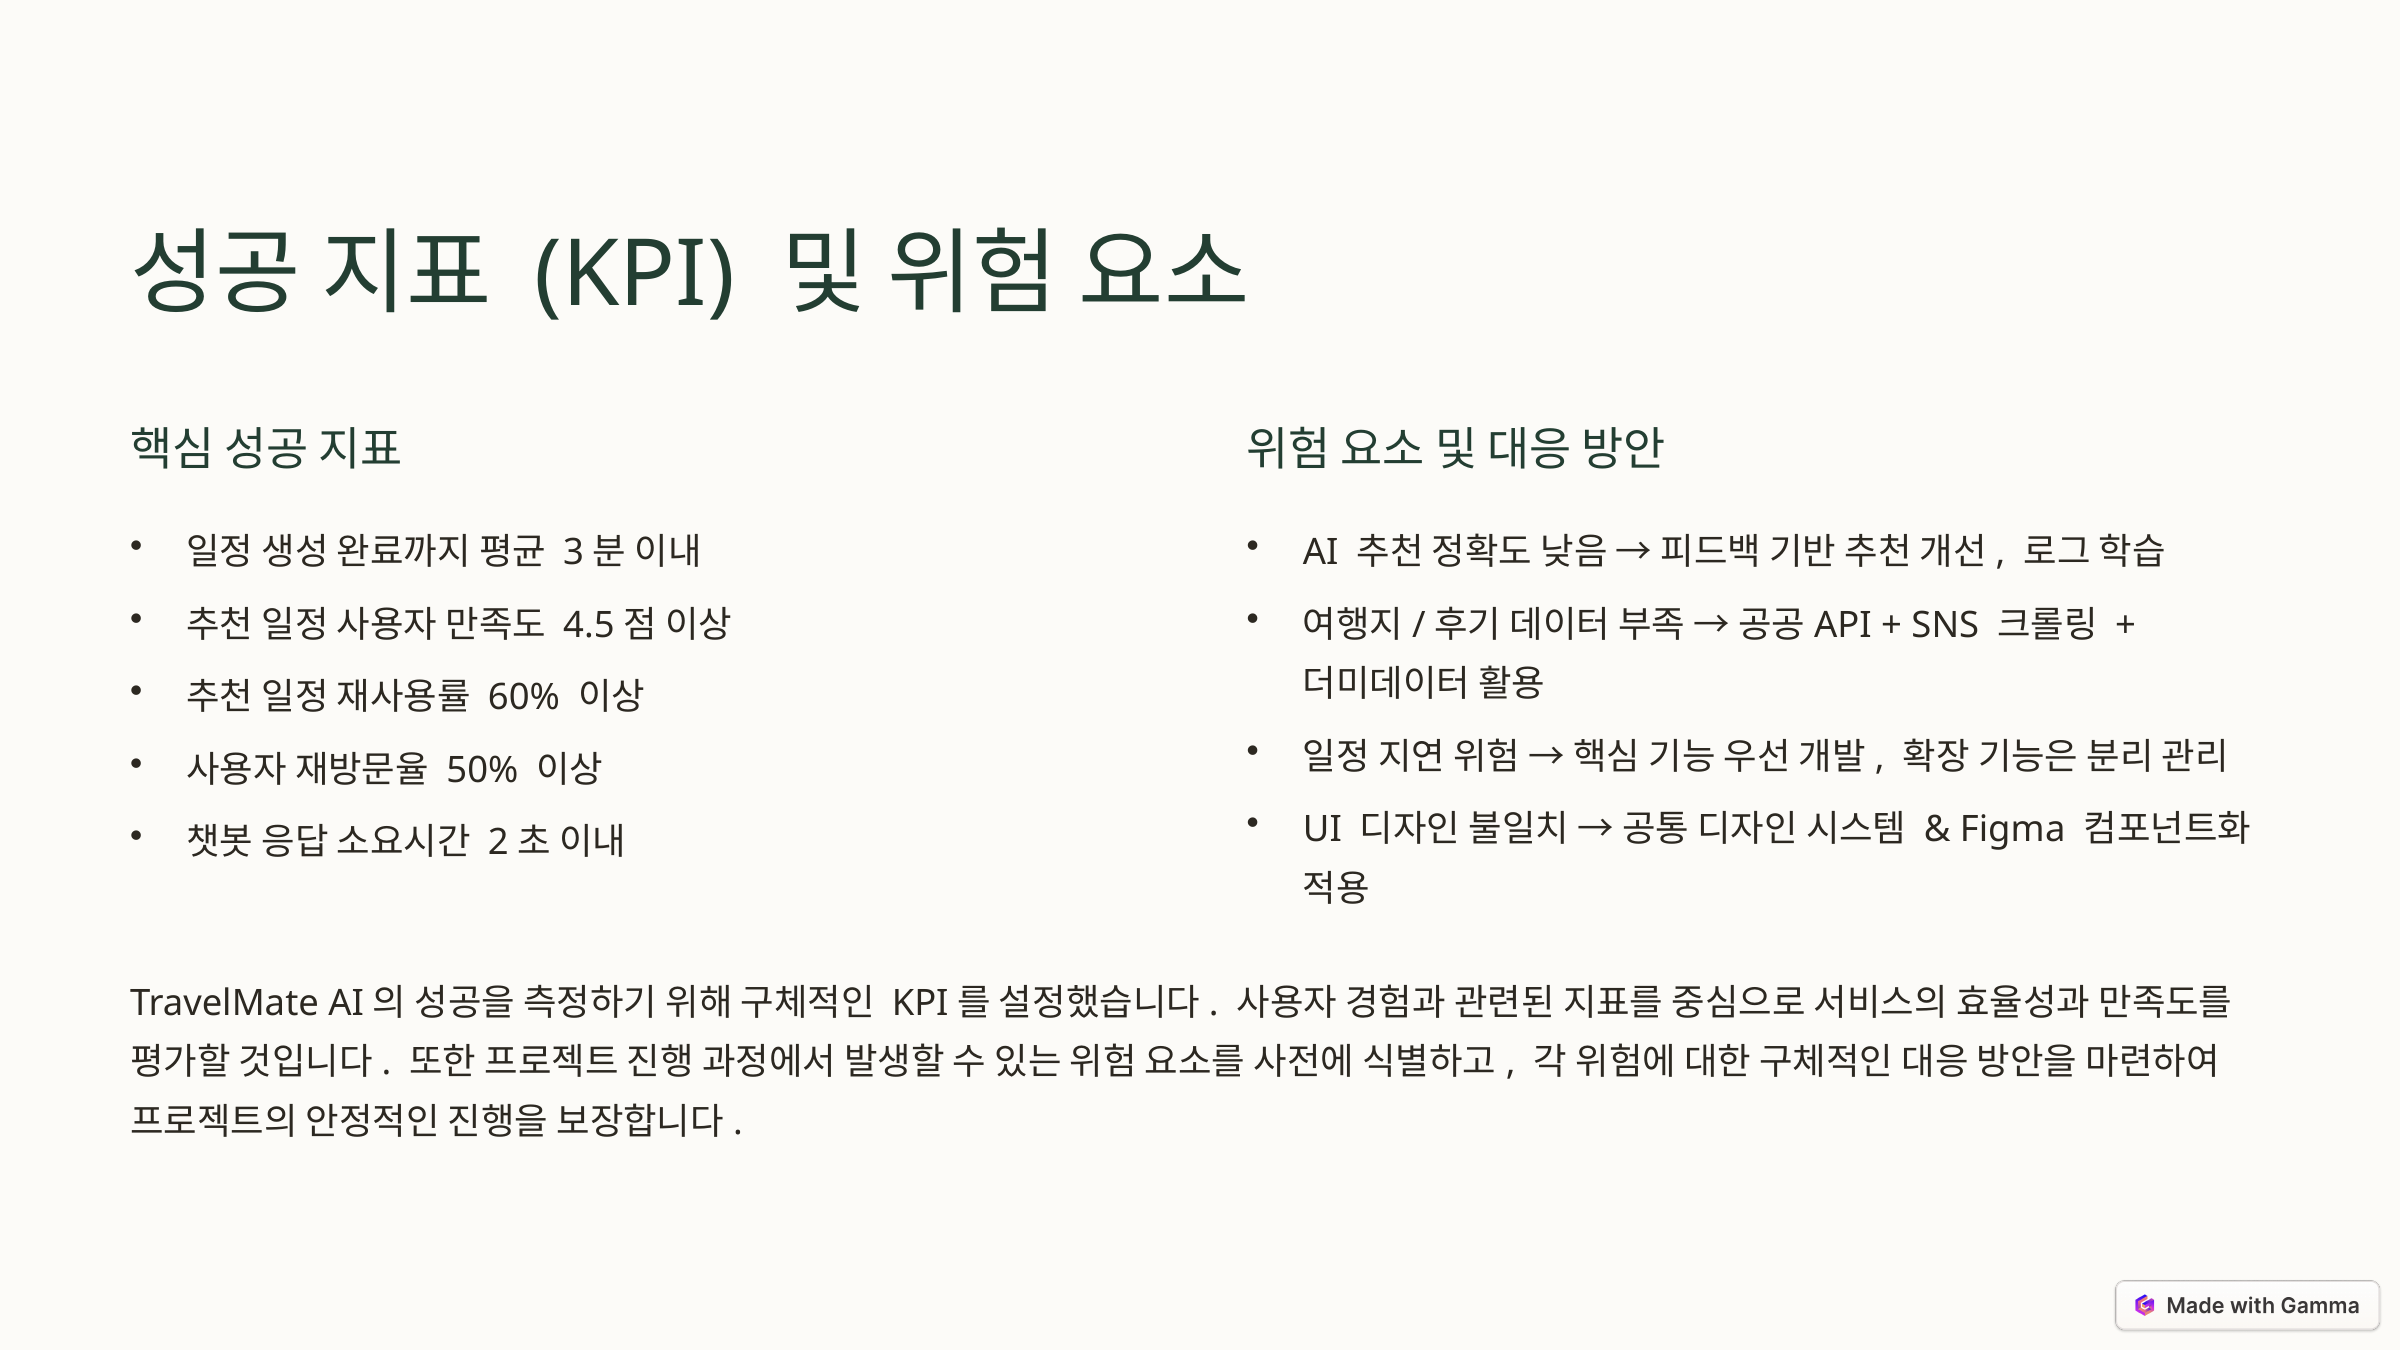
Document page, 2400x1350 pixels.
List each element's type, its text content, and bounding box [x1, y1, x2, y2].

text_box 핵심 성공 지표 [130, 417, 596, 476]
text_box 사용자 재방문율 50% 이상 [130, 730, 1155, 790]
text_box 성공 지표 (KPI) 및 위험 요소 [130, 207, 1213, 325]
text_box UI 디자인 불일치 → 공통 디자인 시스템 & Figma 컴포넌트화 적용 [1246, 789, 2271, 909]
text_box 여행지/후기 데이터 부족 → 공공API + SNS 크롤링 + 더미데이터 활용 [1246, 584, 2271, 704]
text_box 추천 일정 사용자 만족도 4.5점 이상 [130, 584, 1155, 645]
text_box TravelMate AI의 성공을 측정하기 위해 구체적인 KPI를 설정했습니다. 사용자 경험과 관련된 지표를 중심으로 서비스의 효율성과 만족도를 평가할 것입니다. 또한 프로젝트 진행 과정에서 발생할 수 있는 위험 요소를 사전에 식별하고, 각 위험에 대한 구체적인 대응 방안을 마련하여 프로젝트의 안정적인 진행을 보장합니다. [130, 963, 2270, 1143]
text_box 추천 일정 재사용률 60% 이상 [130, 657, 1155, 717]
text_box 위험 요소 및 대응 방안 [1246, 417, 1712, 476]
text_box AI 추천 정확도 낮음 → 피드백 기반 추천 개선, 로그 학습 [1246, 512, 2271, 572]
picture [2106, 1271, 2389, 1339]
text_box 챗봇 응답 소요시간 2초 이내 [130, 802, 1155, 863]
text_box 일정 지연 위험 → 핵심 기능 우선 개발, 확장 기능은 분리 관리 [1246, 716, 2271, 777]
text_box 일정 생성 완료까지 평균 3분 이내 [130, 512, 1155, 572]
